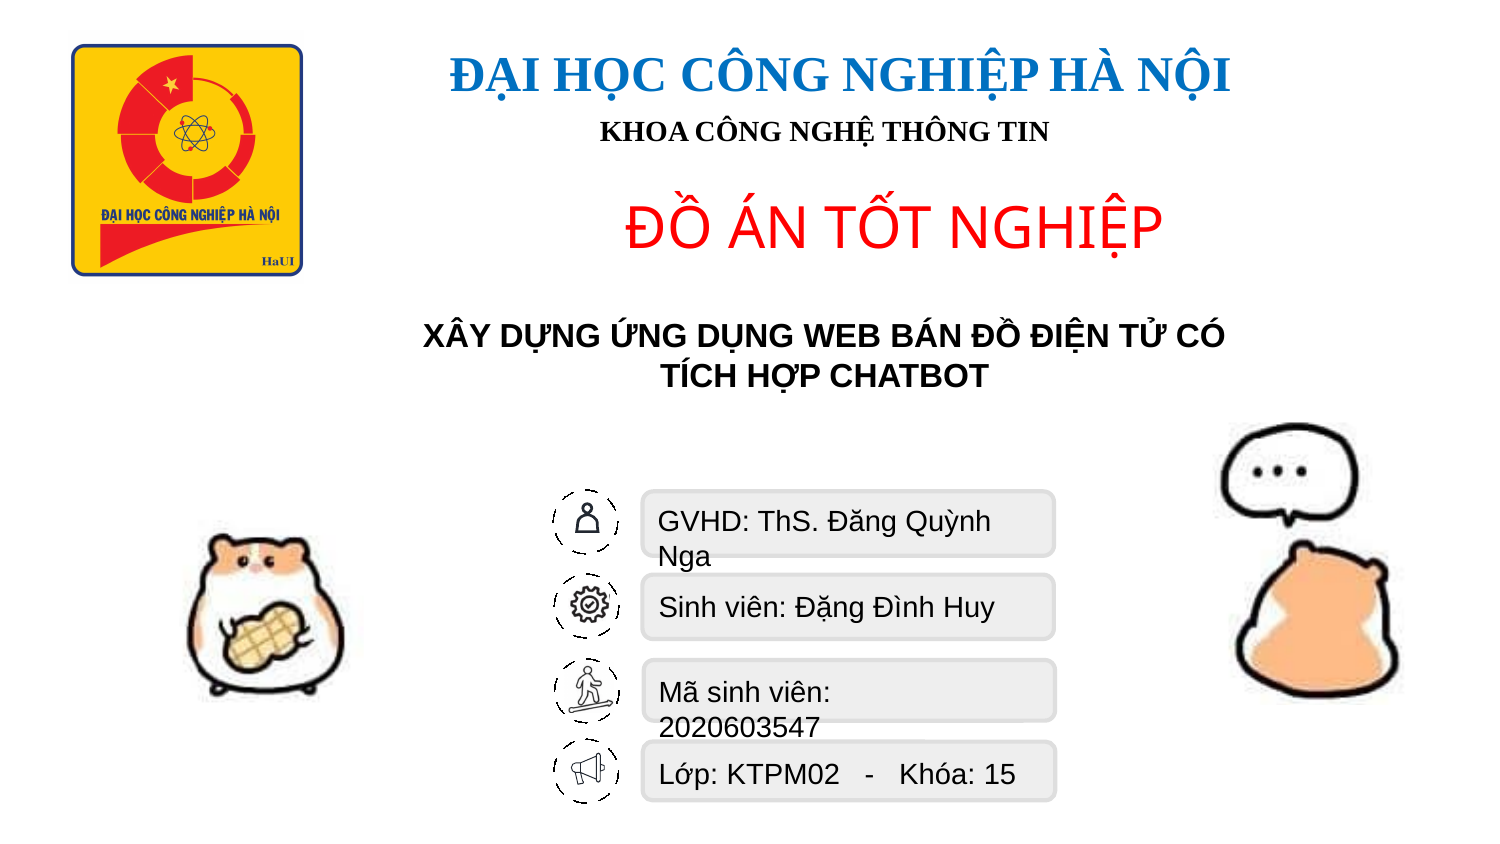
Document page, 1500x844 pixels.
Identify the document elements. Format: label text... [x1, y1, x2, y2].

text_box [644, 554, 1053, 558]
picture [566, 585, 610, 623]
text_box [653, 657, 1058, 723]
text_box [575, 502, 600, 533]
text_box ĐỒ ÁN TỐT NGHIỆP [610, 174, 1195, 284]
text_box KHOA CÔNG NGHỆ THÔNG TIN [335, 104, 1314, 155]
text_box [645, 739, 1058, 803]
text_box XÂY DỰNG ỨNG DỤNG WEB BÁN ĐỒ ĐIỆN TỬ CÓ TÍCH HỢP CHATBOT [379, 299, 1270, 409]
picture [178, 514, 364, 713]
text_box [640, 572, 1056, 642]
picture [1201, 418, 1427, 705]
text_box Sinh viên: Đặng Đình Huy [643, 573, 1042, 634]
text_box [570, 752, 605, 785]
text_box Mã sinh viên: 2020603547 [643, 658, 1011, 724]
text_box ĐẠI HỌC CÔNG NGHIỆP HÀ NỘI [310, 34, 1500, 110]
picture [67, 21, 305, 290]
text_box GVHD: ThS. Đăng Quỳnh Nga [642, 487, 1054, 554]
text_box Lớp: KTPM02 - Khóa: 15 [643, 740, 1042, 800]
picture [564, 662, 614, 713]
